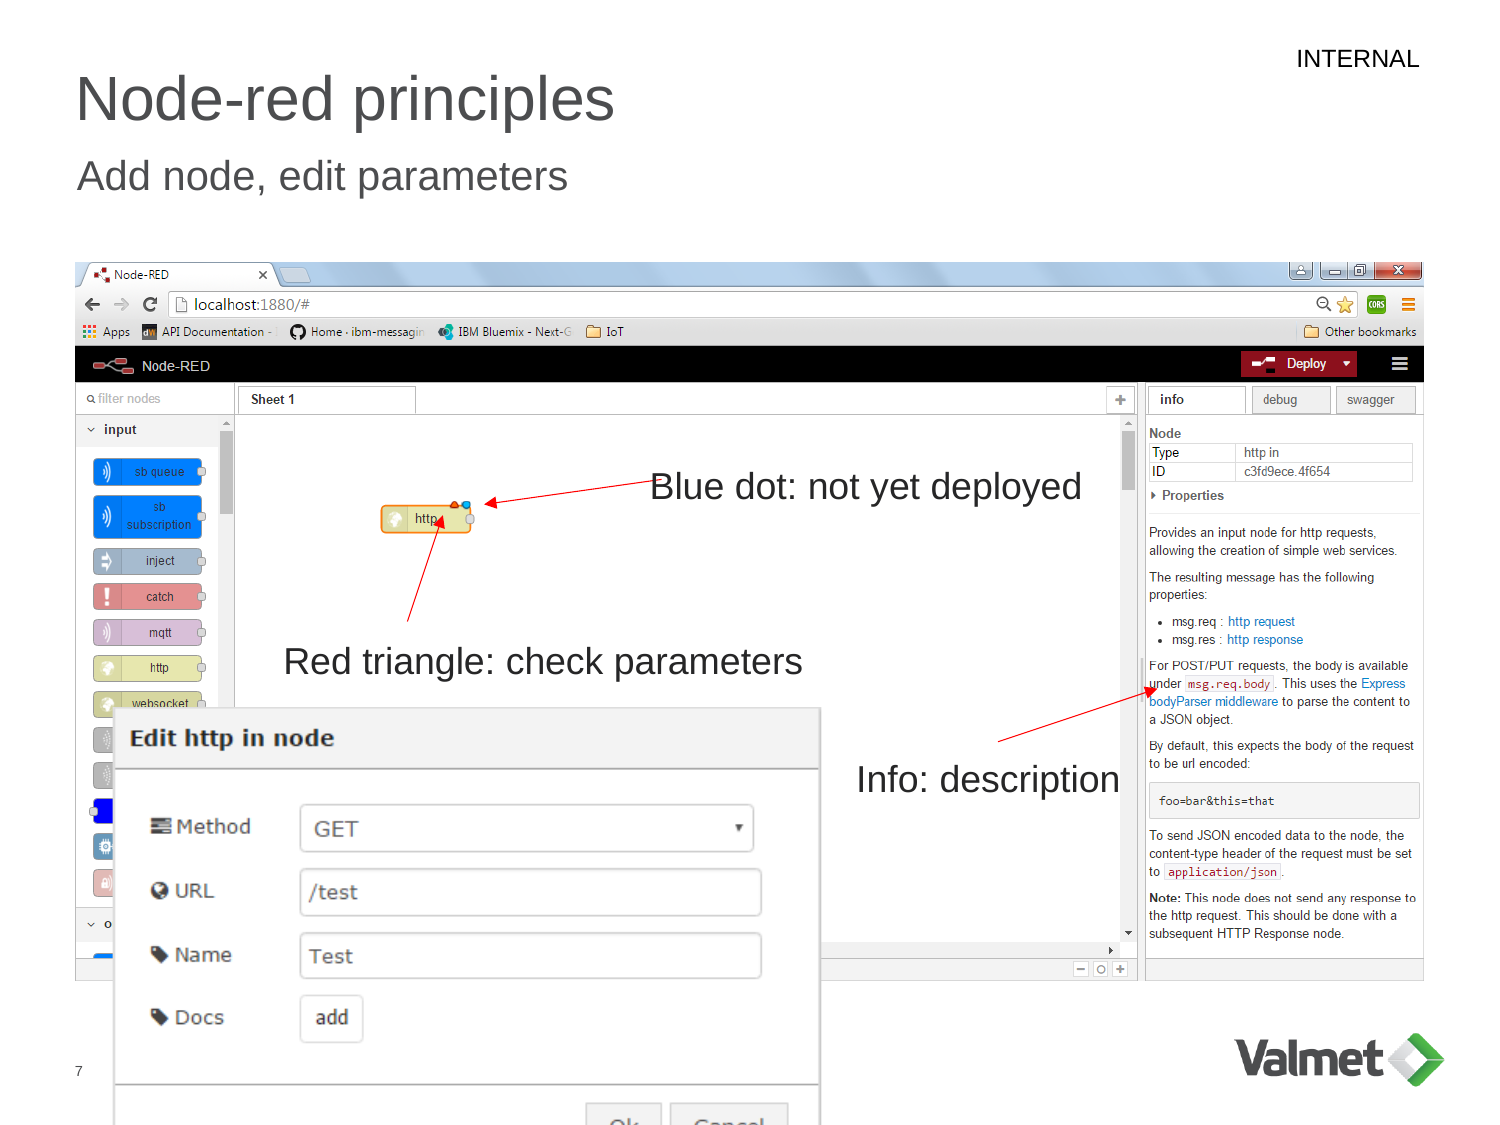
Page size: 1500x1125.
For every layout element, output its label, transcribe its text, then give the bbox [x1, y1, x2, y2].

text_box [407, 514, 444, 622]
picture [112, 707, 822, 1125]
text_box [483, 479, 662, 505]
list Add node, edit parameters [76, 149, 1424, 220]
title Node-red principles [75, 66, 1424, 149]
picture [1234, 1023, 1447, 1094]
slide_number 7 [74, 1058, 107, 1083]
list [74, 262, 1424, 982]
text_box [997, 688, 1158, 742]
